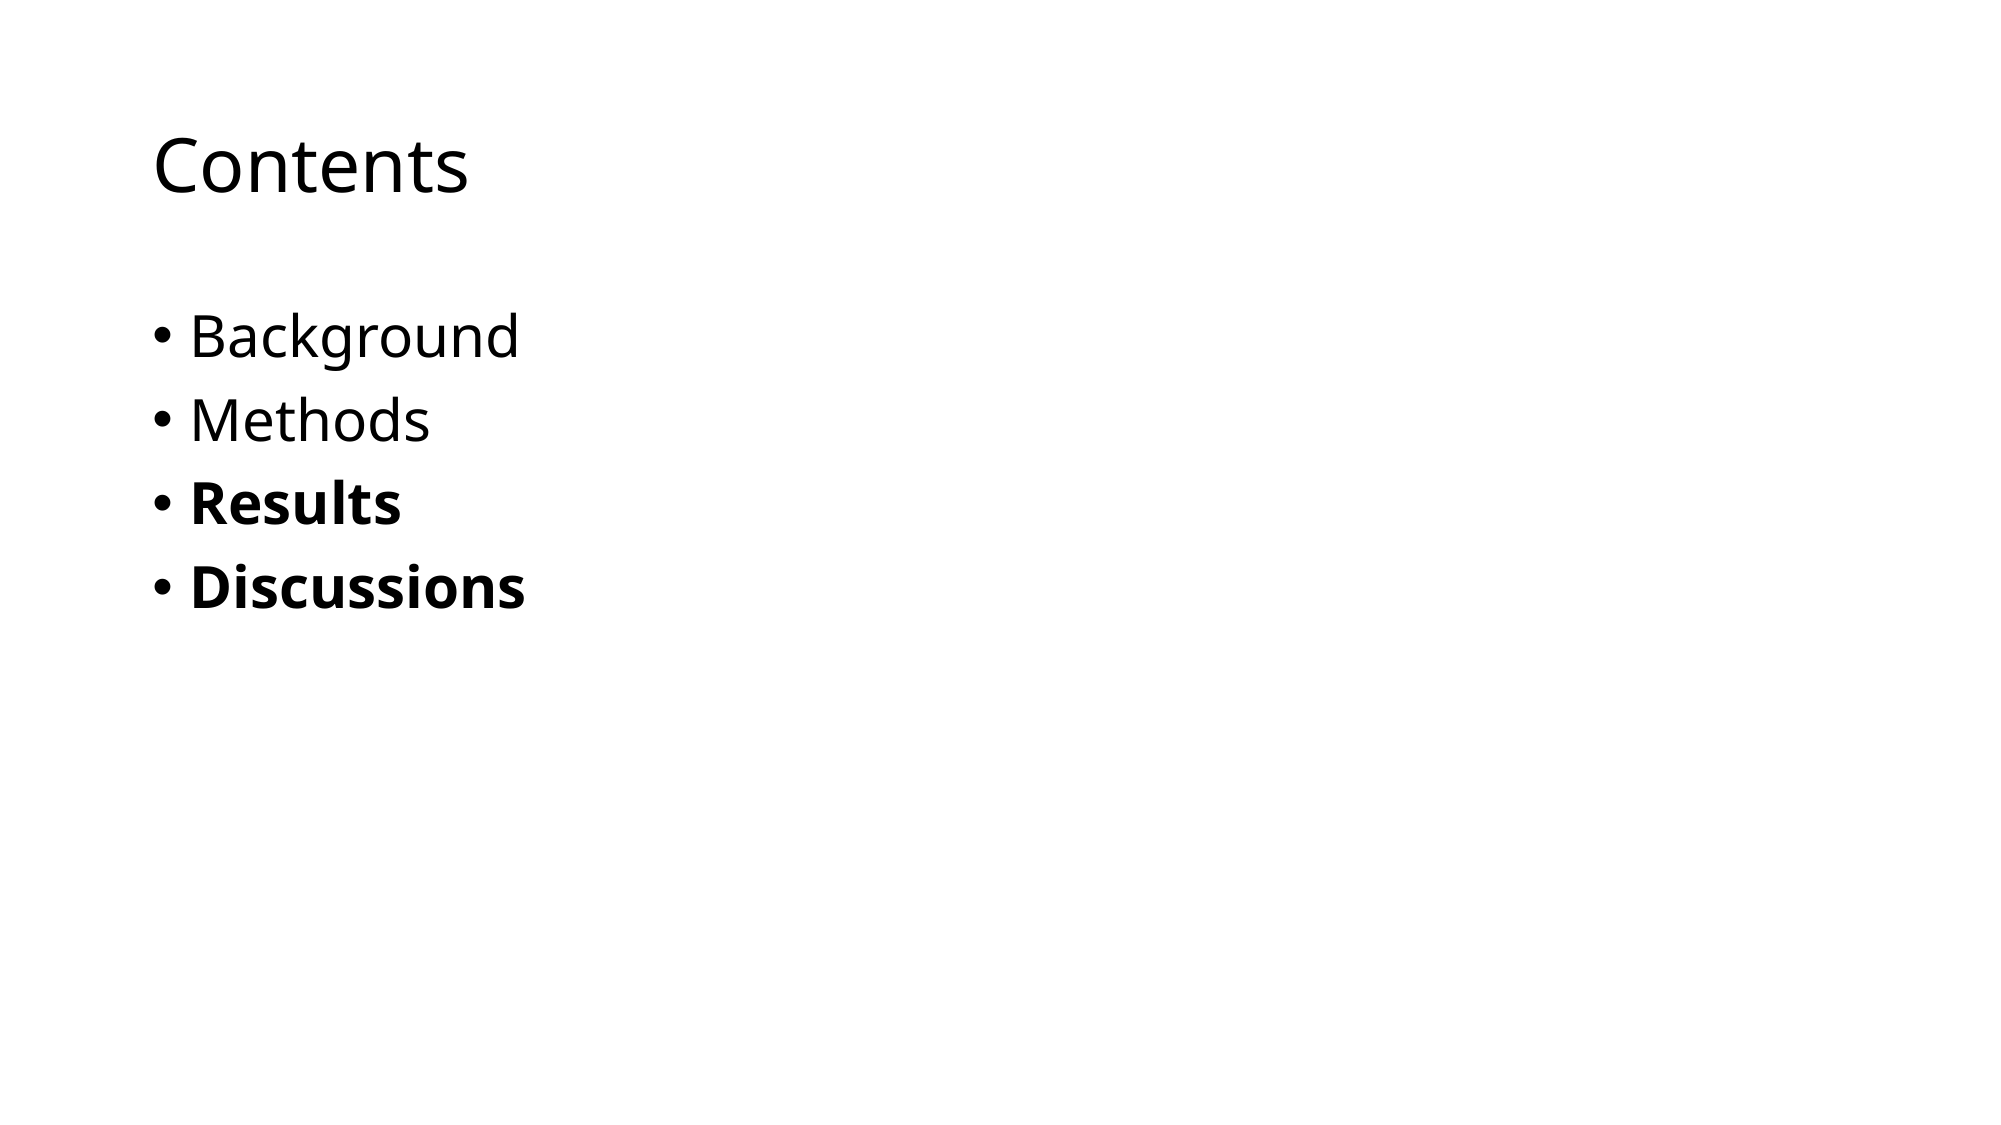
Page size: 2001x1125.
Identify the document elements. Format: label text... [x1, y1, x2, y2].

list Background Methods Results Discussions [137, 299, 1863, 1014]
title Contents [137, 59, 1863, 278]
